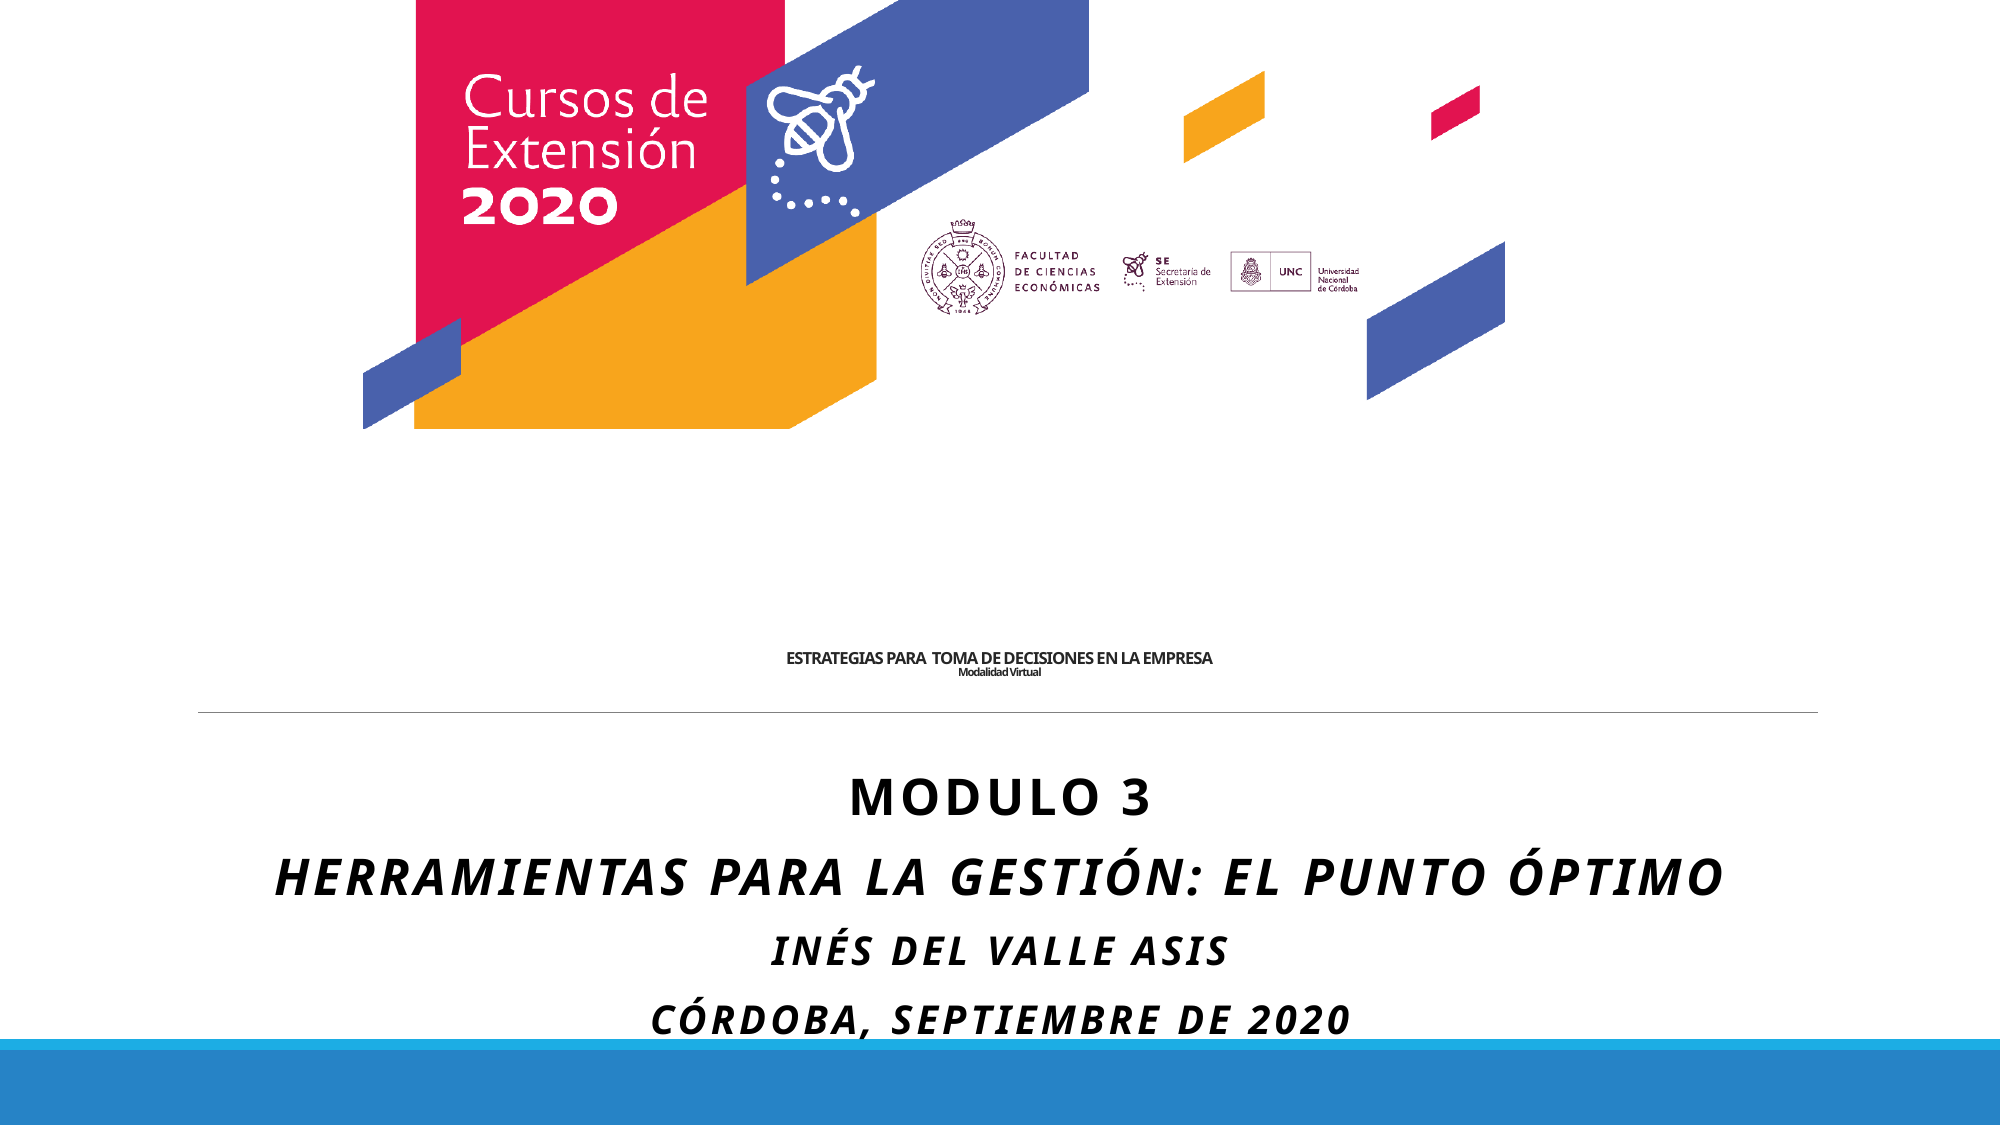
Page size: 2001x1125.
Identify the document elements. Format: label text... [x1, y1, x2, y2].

title ESTRATEGIAS PARA TOMA DE DECISIONES EN LA EMPRESA Modalidad Virtual [249, 428, 1750, 686]
subtitle MODULO 3 Herramientas para la gestión: el punto óptimo Inés del Valle Asis Córdoba, Septiembre de 2020 [249, 686, 1750, 1067]
picture [362, 0, 1505, 430]
